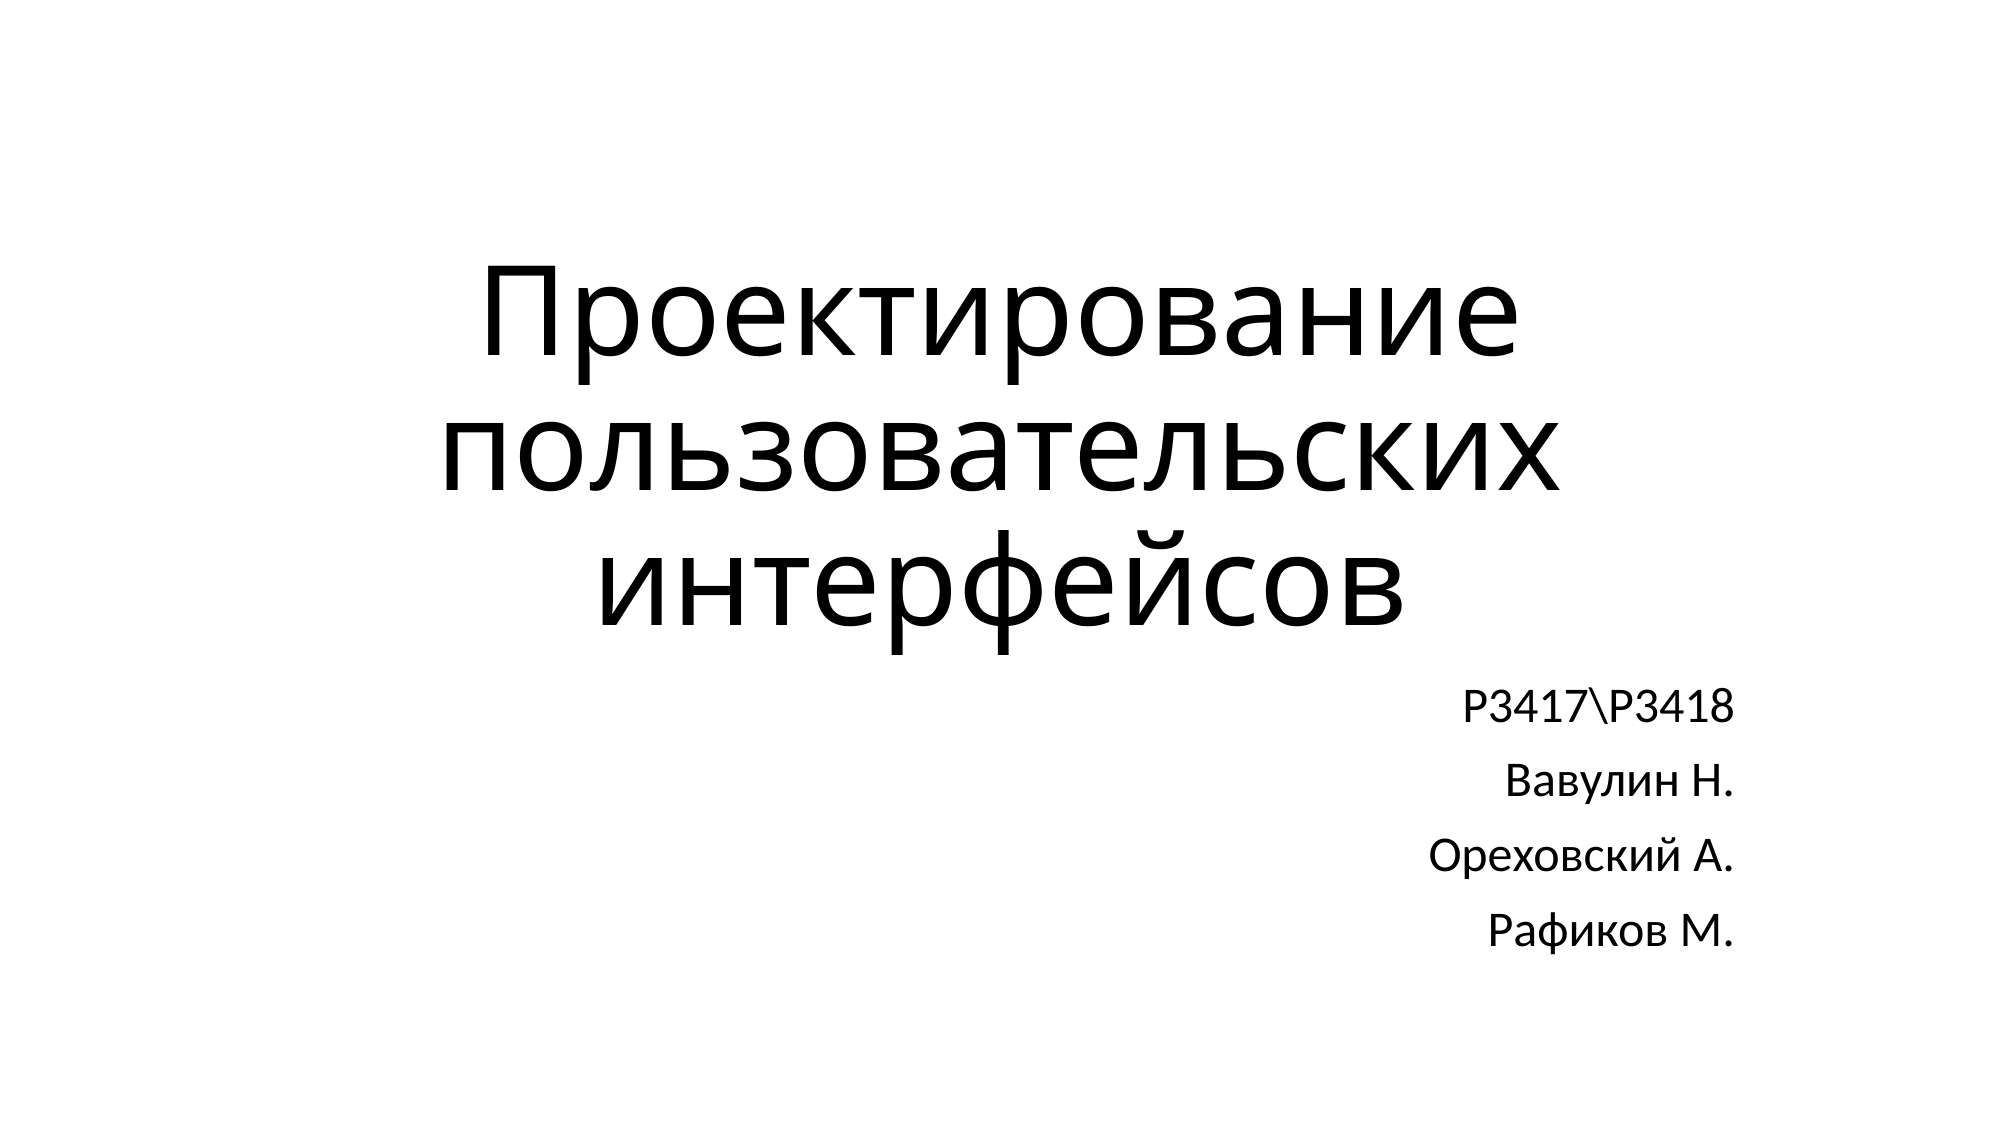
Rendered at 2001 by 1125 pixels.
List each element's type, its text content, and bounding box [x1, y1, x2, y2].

title Проектирование пользовательских интерфейсов [249, 184, 1750, 660]
subtitle P3417\P3418 Вавулин Н. Ореховский А. Рафиков М. [249, 671, 1750, 1054]
